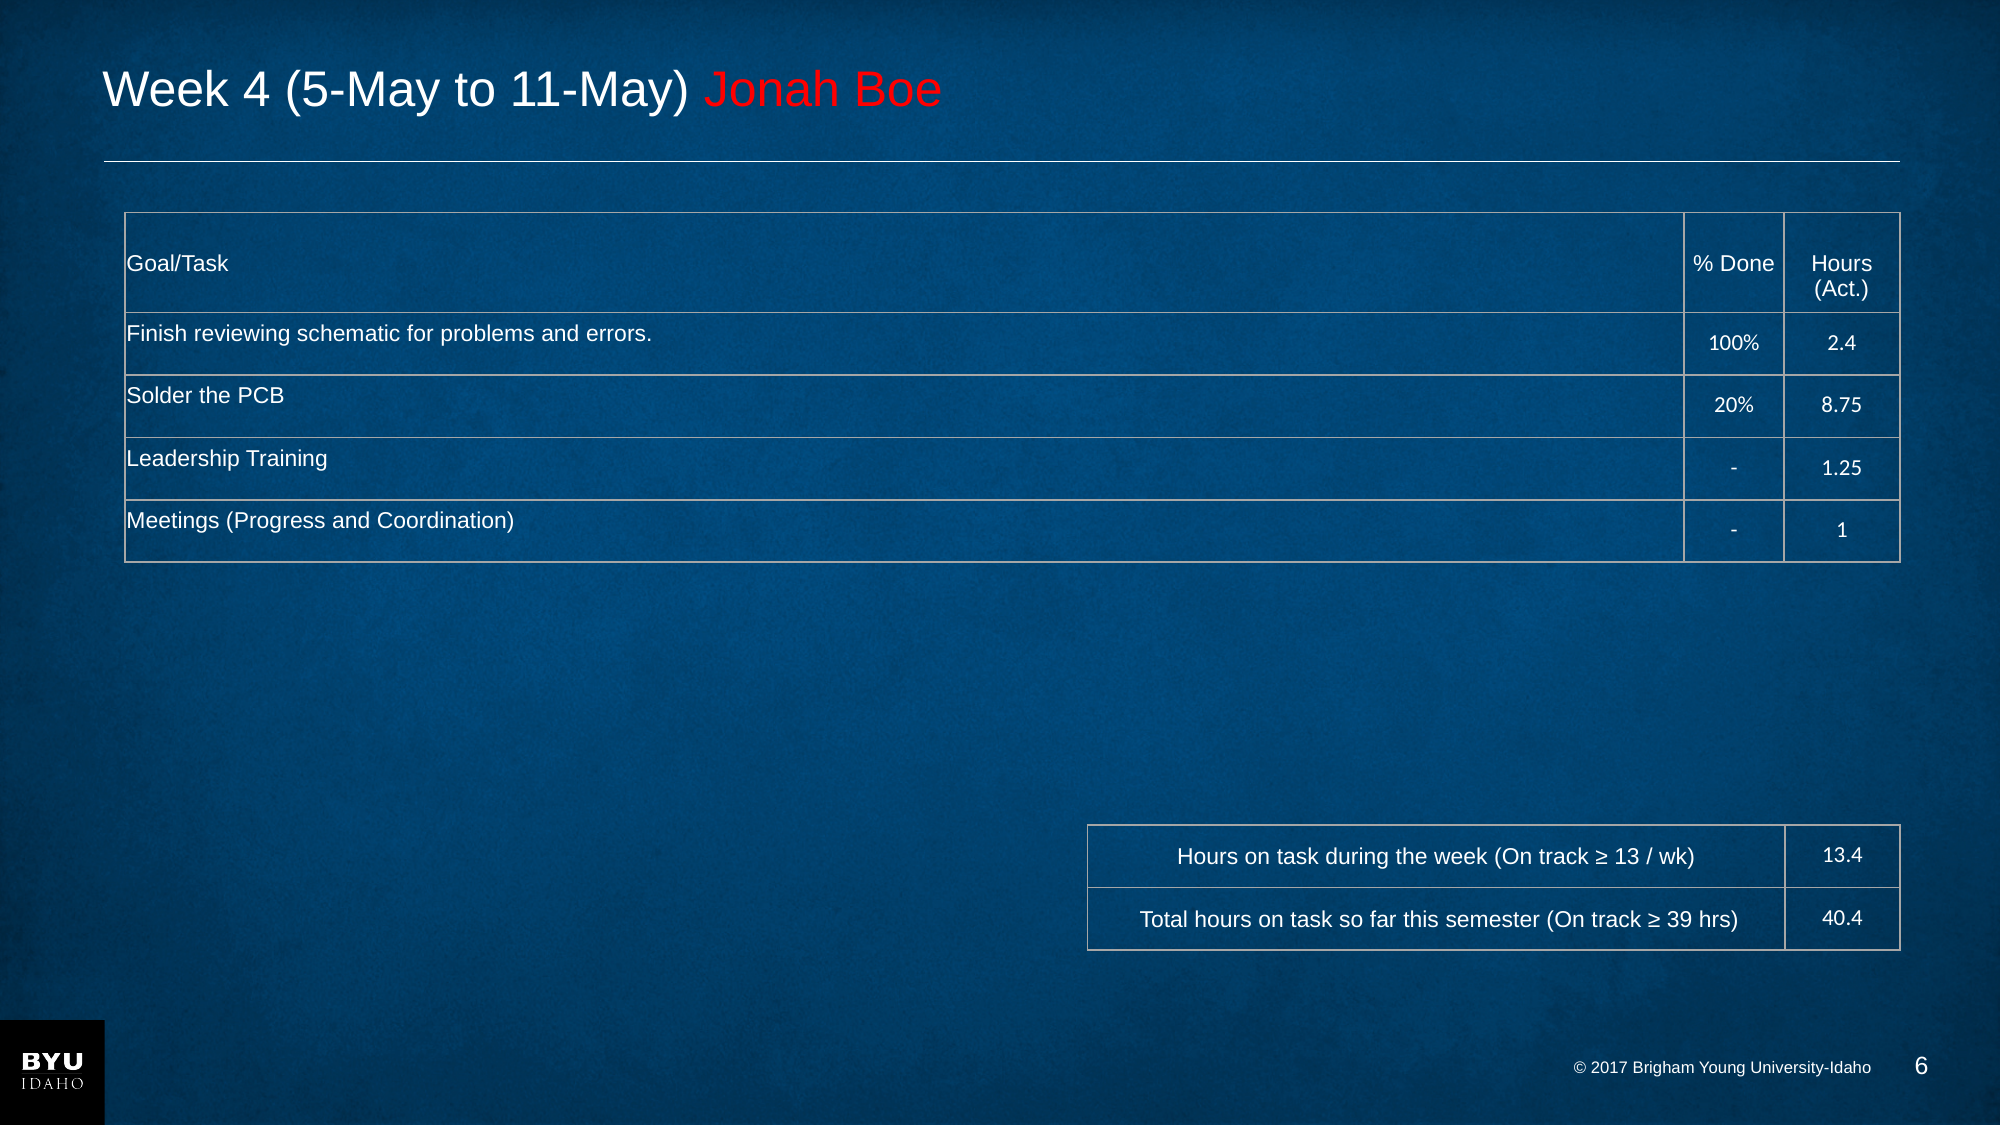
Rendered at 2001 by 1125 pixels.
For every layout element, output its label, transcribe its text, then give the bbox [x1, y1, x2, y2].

table_cell Leadership Training [126, 438, 1683, 499]
table_header Hours on task during the week (On track ≥ 13 / wk) [1088, 826, 1784, 887]
table_header Hours (Act.) [1785, 213, 1899, 312]
table_header Goal/Task [126, 213, 1683, 312]
table_cell Finish reviewing schematic for problems and errors. [126, 313, 1683, 374]
table_cell - [1685, 501, 1783, 561]
table_cell 1 [1785, 501, 1899, 561]
table_cell 20% [1685, 376, 1783, 437]
table_cell Total hours on task so far this semester (On track ≥ 39 hrs) [1088, 888, 1784, 949]
table_cell - [1685, 438, 1783, 499]
table_cell 100% [1685, 313, 1783, 374]
table_cell Solder the PCB [126, 376, 1683, 437]
table_cell 1.25 [1785, 438, 1899, 499]
title Week 4 (5-May to 11-May) Jonah Boe [87, 12, 1900, 162]
table_cell Meetings (Progress and Coordination) [126, 501, 1683, 561]
table_cell 40.4 [1786, 888, 1899, 949]
picture [0, 0, 2000, 1125]
table_header % Done [1685, 213, 1783, 312]
table_cell 8.75 [1785, 376, 1899, 437]
table_header 13.4 [1786, 826, 1899, 887]
table_cell 2.4 [1785, 313, 1899, 374]
